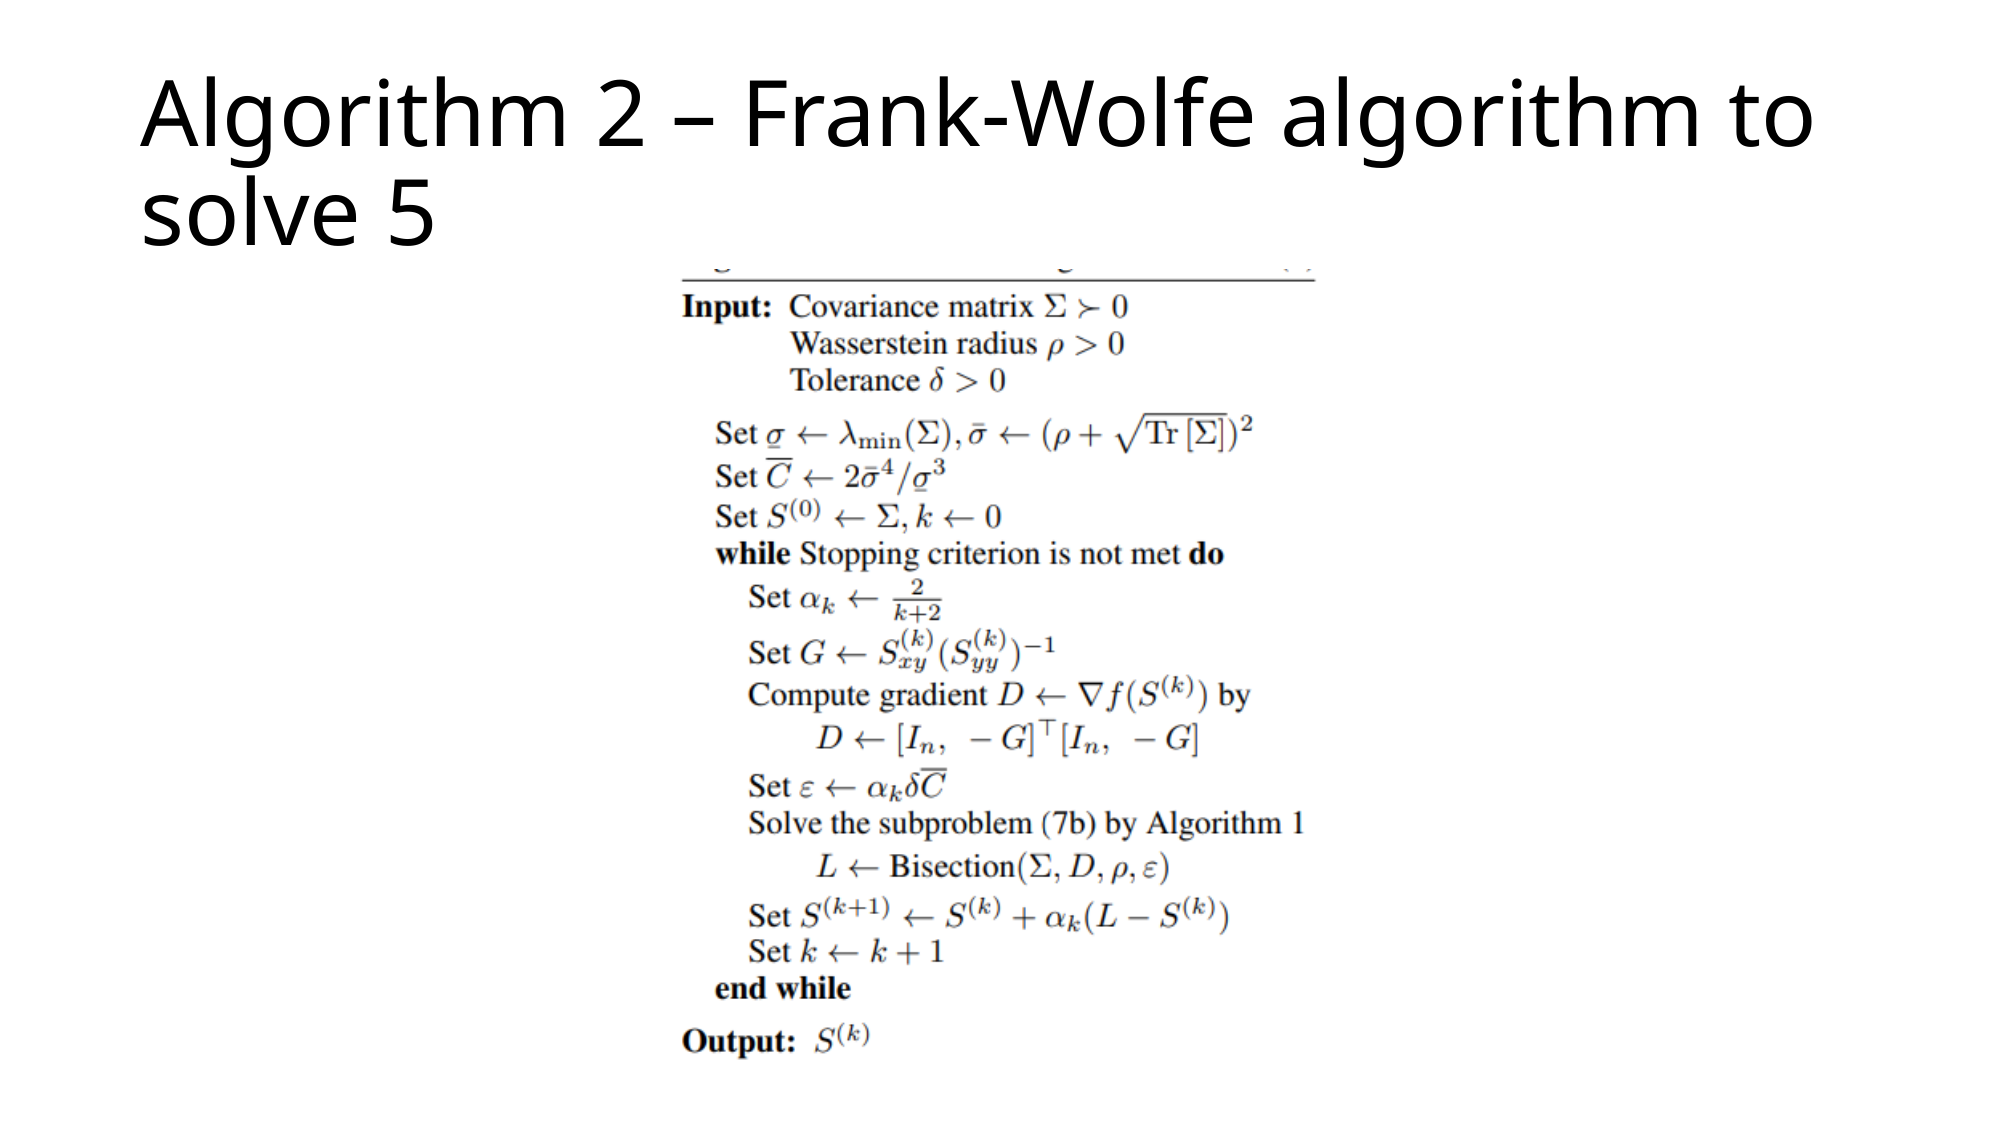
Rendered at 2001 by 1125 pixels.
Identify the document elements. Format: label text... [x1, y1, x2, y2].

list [673, 269, 1390, 1068]
title Algorithm 2 – Frank-Wolfe algorithm to solve 5 [125, 57, 1875, 275]
